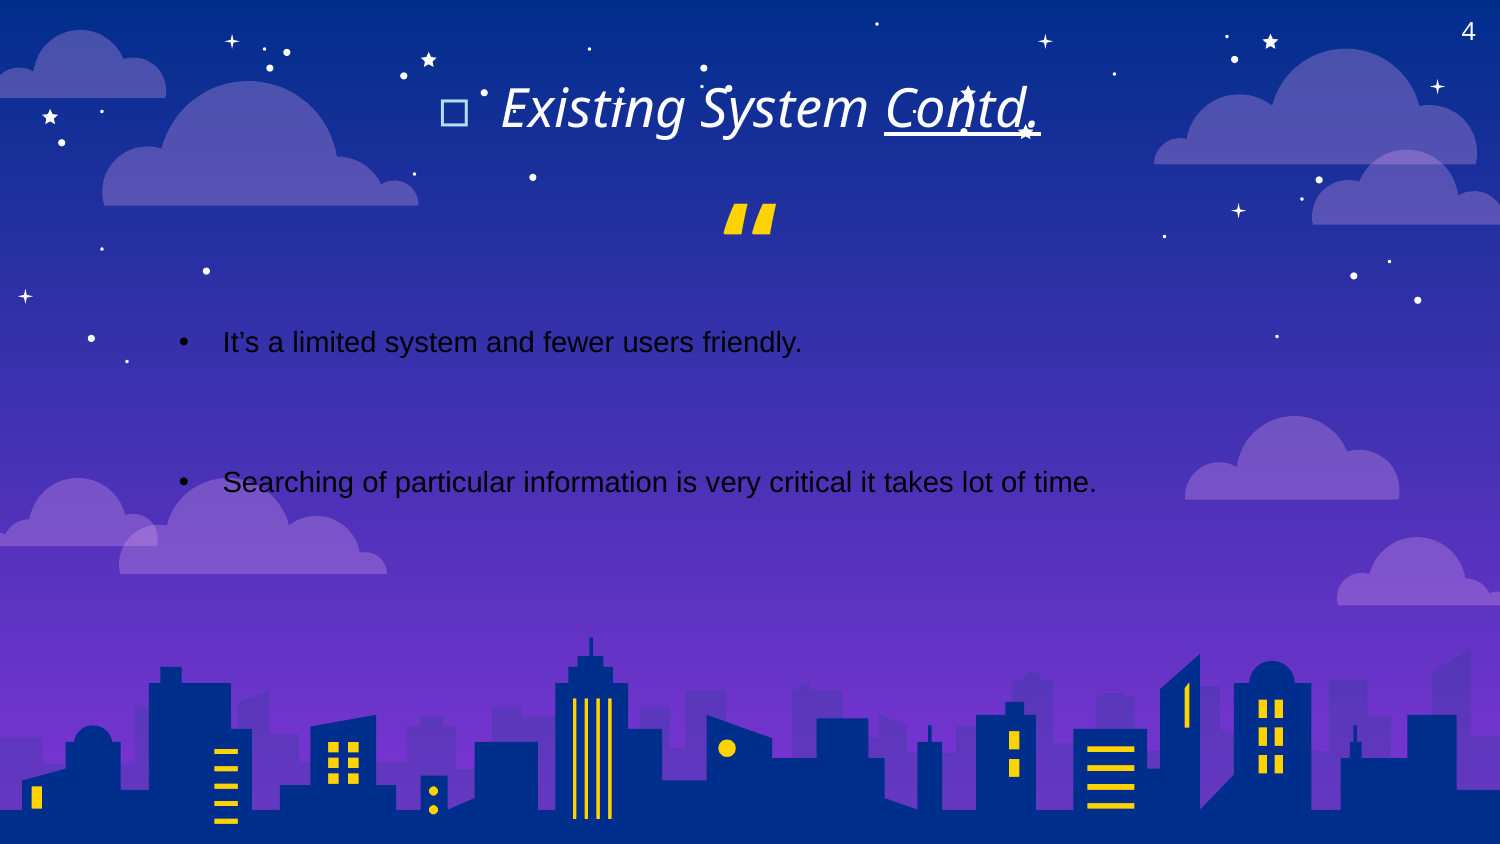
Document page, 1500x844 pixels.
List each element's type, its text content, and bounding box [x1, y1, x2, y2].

text_box It’s a limited system and fewer users friendly. Searching of particular information is very critical it takes lot of time. [164, 316, 1360, 506]
slide_number 4 [1400, 0, 1491, 65]
list Existing System Contd. [269, 58, 1198, 164]
